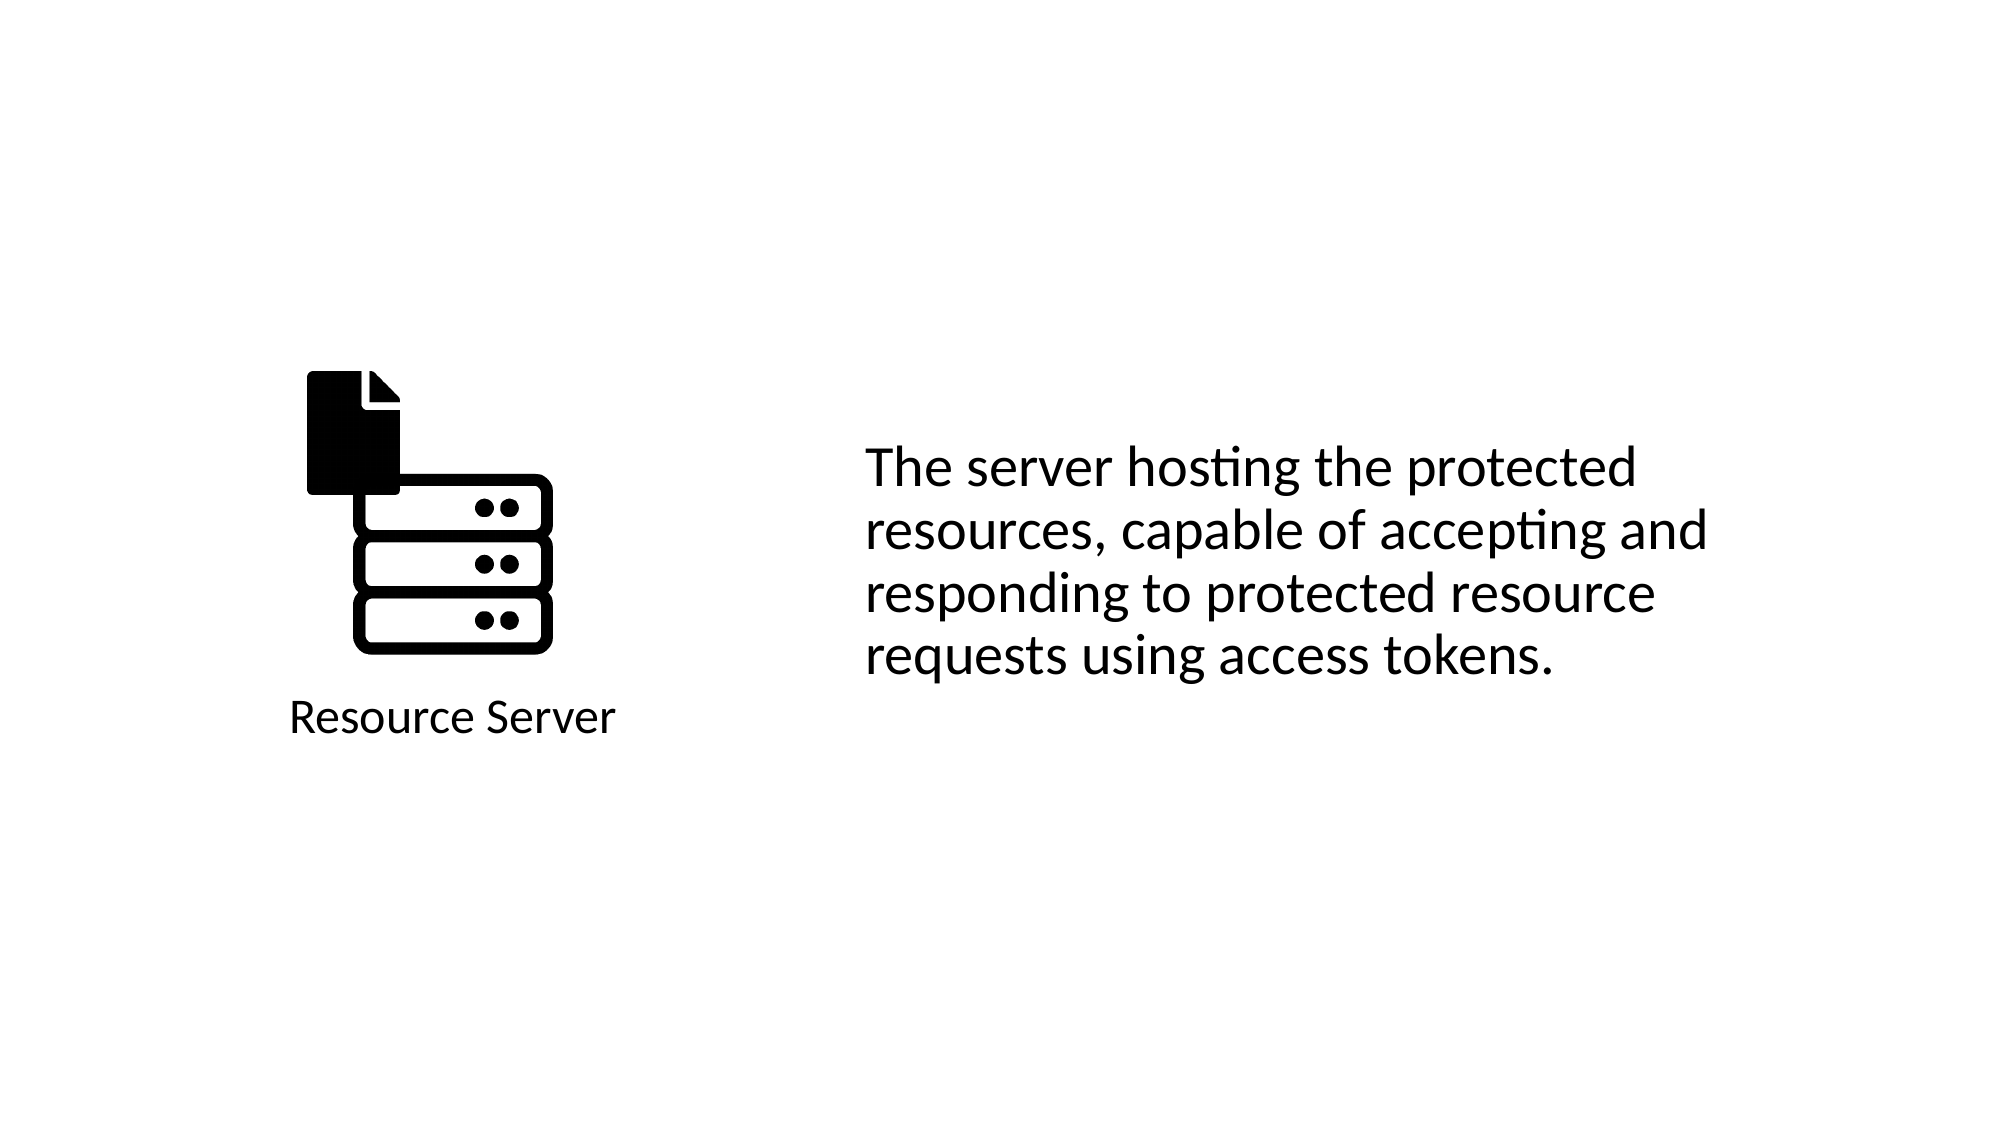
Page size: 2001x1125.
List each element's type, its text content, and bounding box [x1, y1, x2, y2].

list The server hosting the protected resources, capable of accepting and responding to protected resource requests using access tokens. [850, 161, 1863, 962]
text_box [271, 371, 635, 752]
